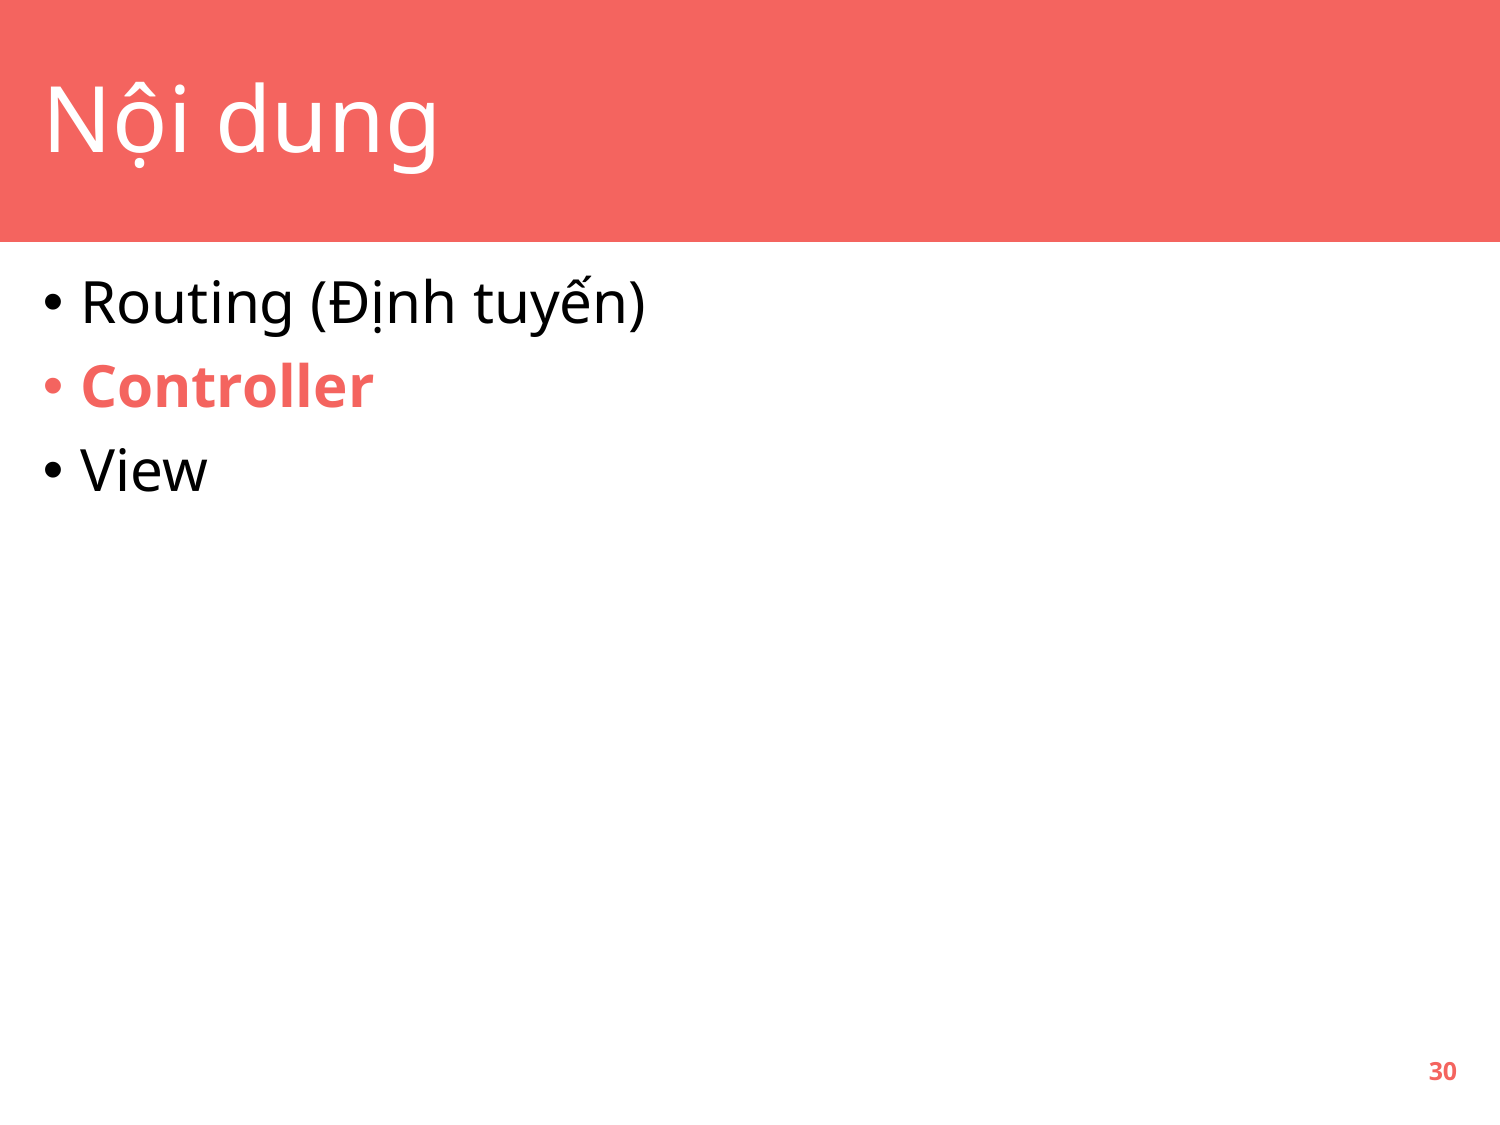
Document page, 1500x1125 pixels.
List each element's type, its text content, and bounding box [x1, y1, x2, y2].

list Routing (Định tuyến) Controller View [27, 265, 1473, 1014]
title Nội dung [27, 40, 1473, 206]
slide_number 30 [1134, 1042, 1473, 1103]
